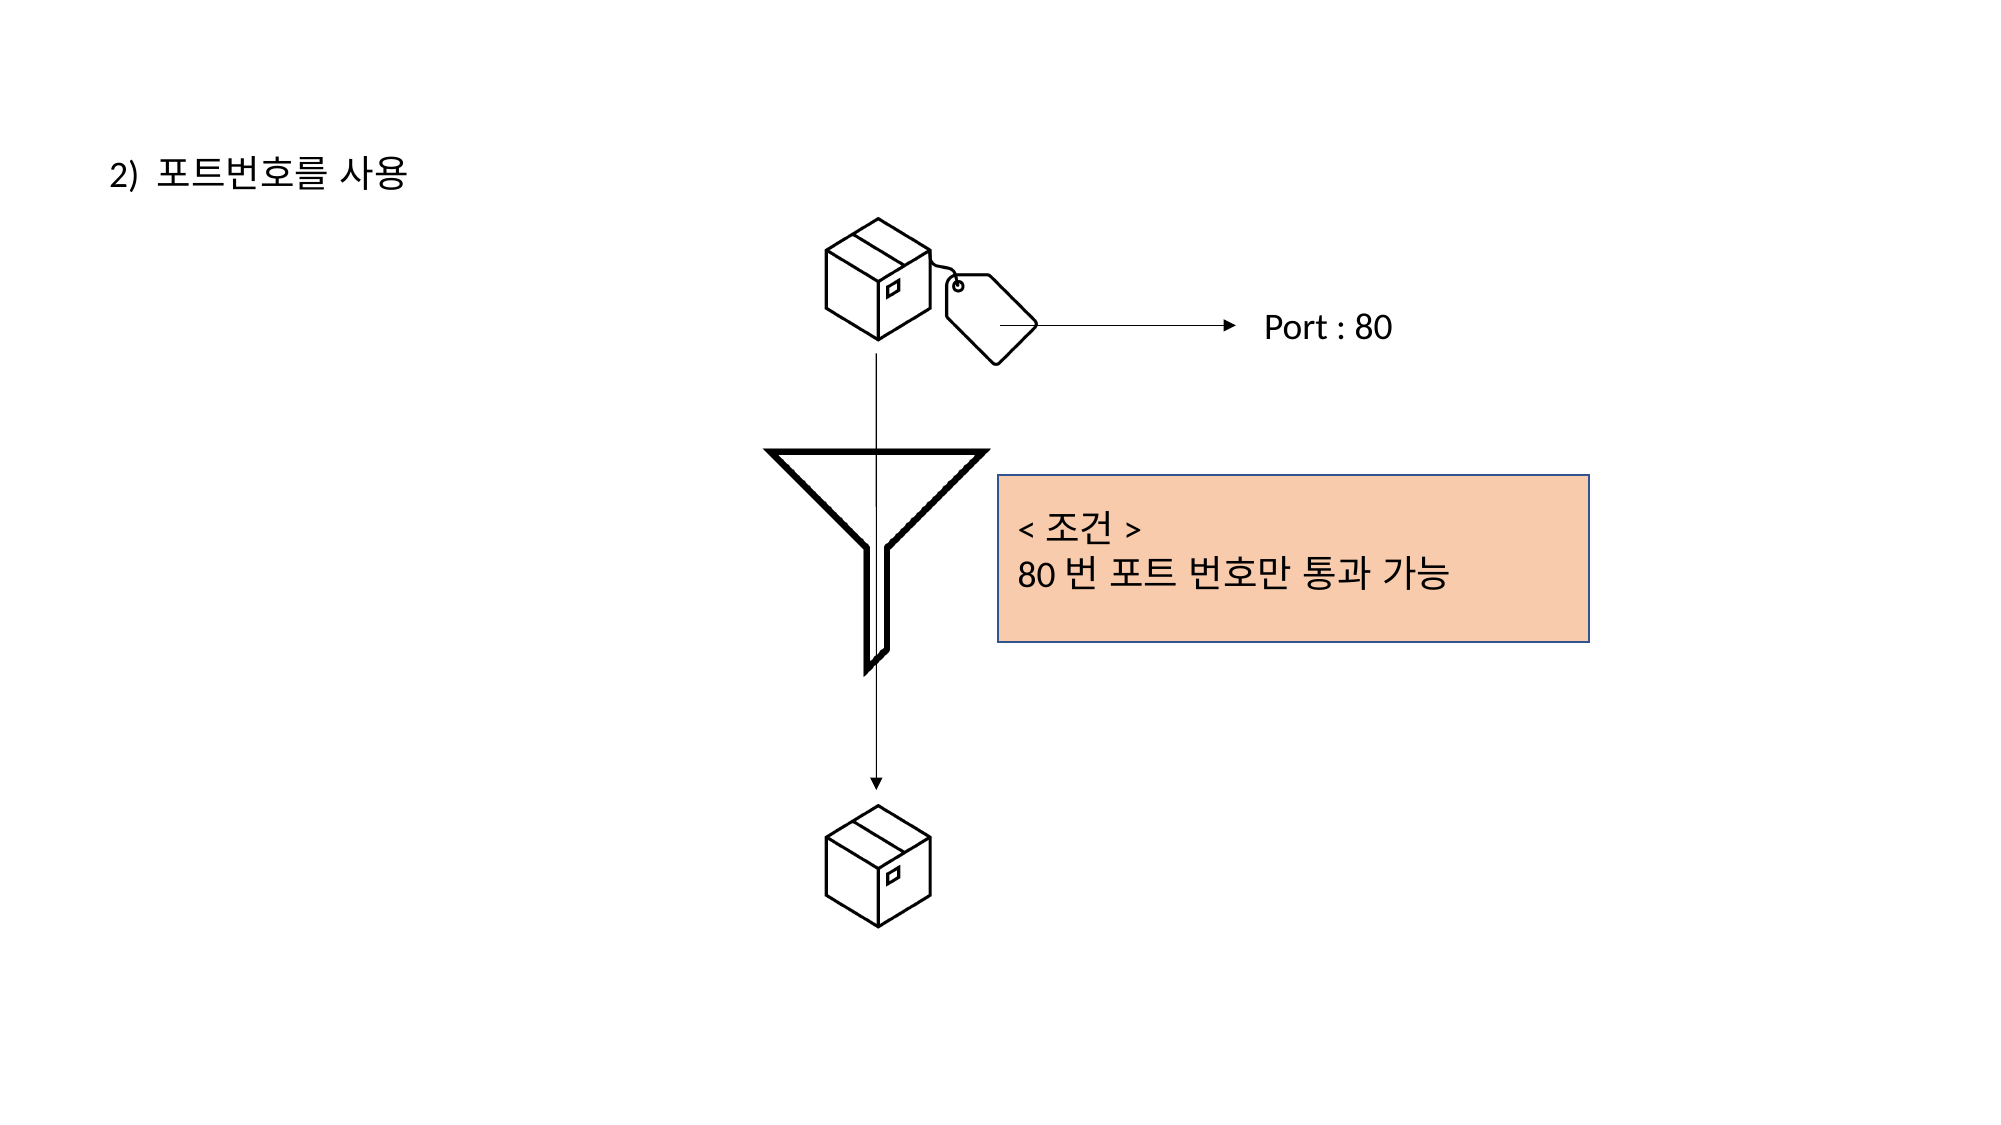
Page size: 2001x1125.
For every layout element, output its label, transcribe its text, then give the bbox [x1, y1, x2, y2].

text_box 2) 포트번호를 사용 [94, 142, 485, 203]
picture [715, 401, 876, 724]
picture [801, 790, 952, 941]
text_box [1038, 474, 1590, 497]
picture [801, 203, 1057, 382]
text_box <조건> 80번 포트 번호만 통과 가능 [1038, 497, 1640, 602]
text_box [1038, 602, 1590, 643]
picture [877, 401, 1038, 724]
text_box Port : 80 [1249, 294, 1640, 355]
